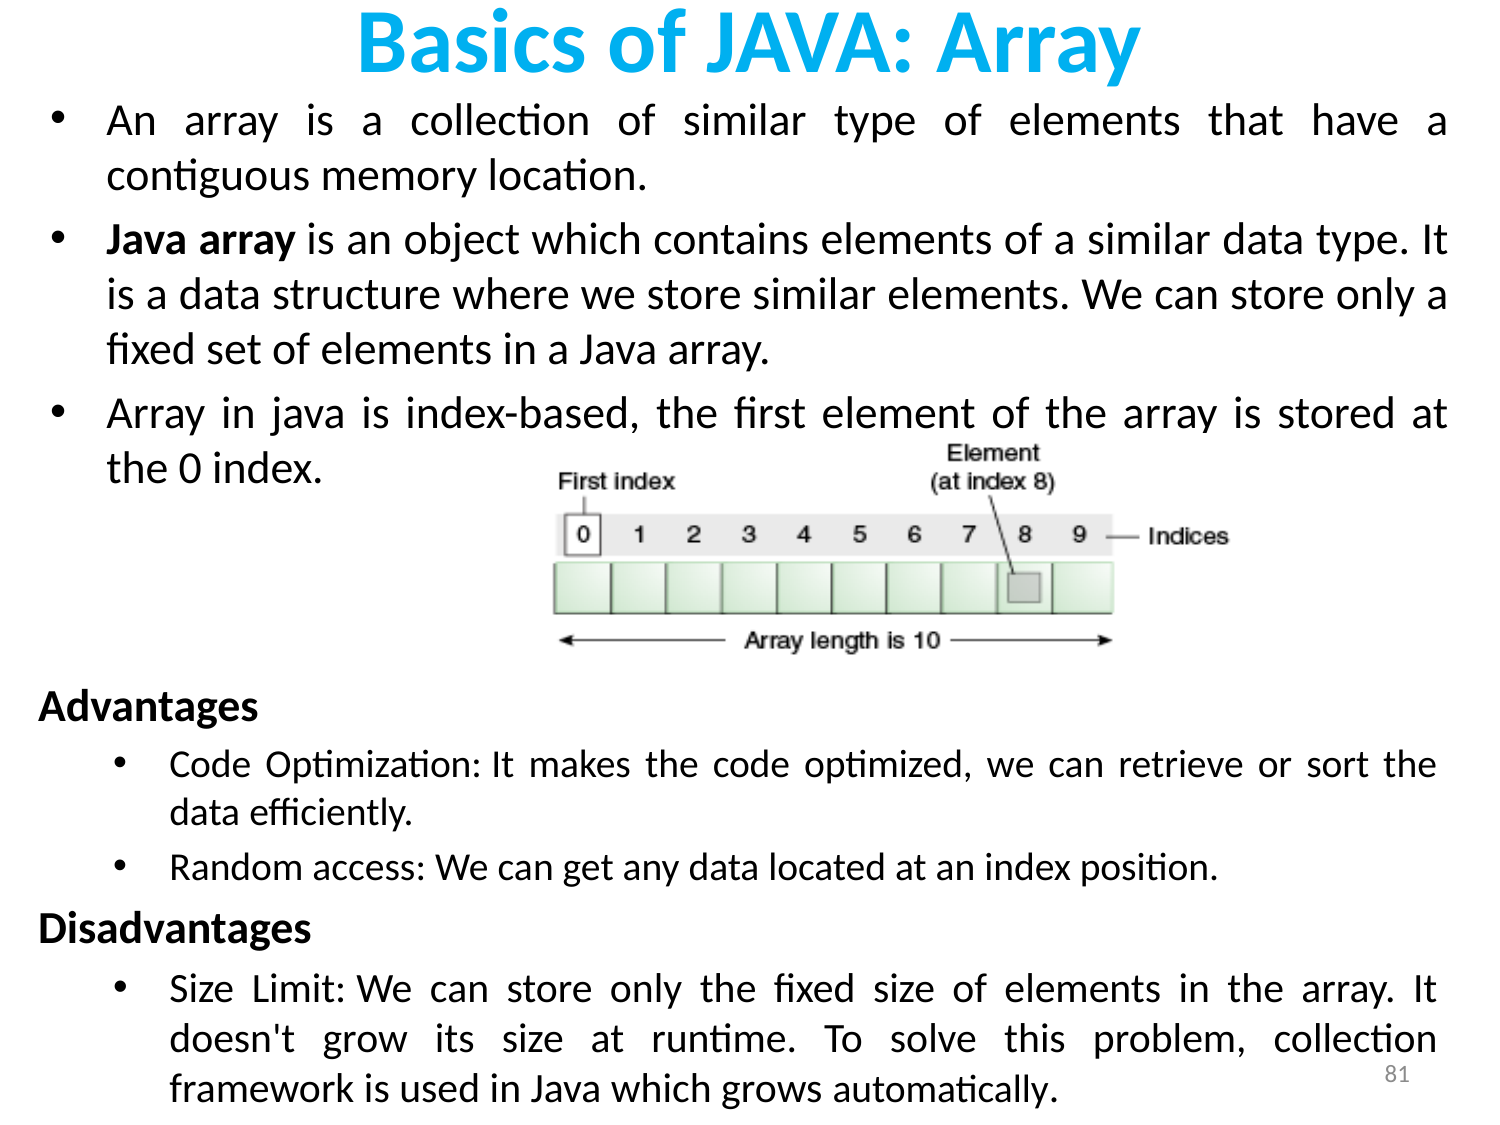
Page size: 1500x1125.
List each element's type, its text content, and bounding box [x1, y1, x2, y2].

title Basics of JAVA: Array [74, 0, 1426, 73]
picture [538, 433, 1243, 669]
text_box Advantages Code Optimization: It makes the code optimized, we can retrieve or sort the data efficiently. Random access: We can get any data located at an index position. Disadvantages Size Limit: We can store only the fixed size of elements in the array. It doesn't grow its size at runtime. To solve this problem, collection framework is used in Java which grows automatically. [23, 667, 1454, 1125]
list An array is a collection of similar type of elements that have a contiguous memory location. Java array is an object which contains elements of a similar data type. It is a data structure where we store similar elements. We can store only a fixed set of elements in a Java array. Array in java is index-based, the first element of the array is stored at the 0 index. [34, 81, 1466, 1006]
